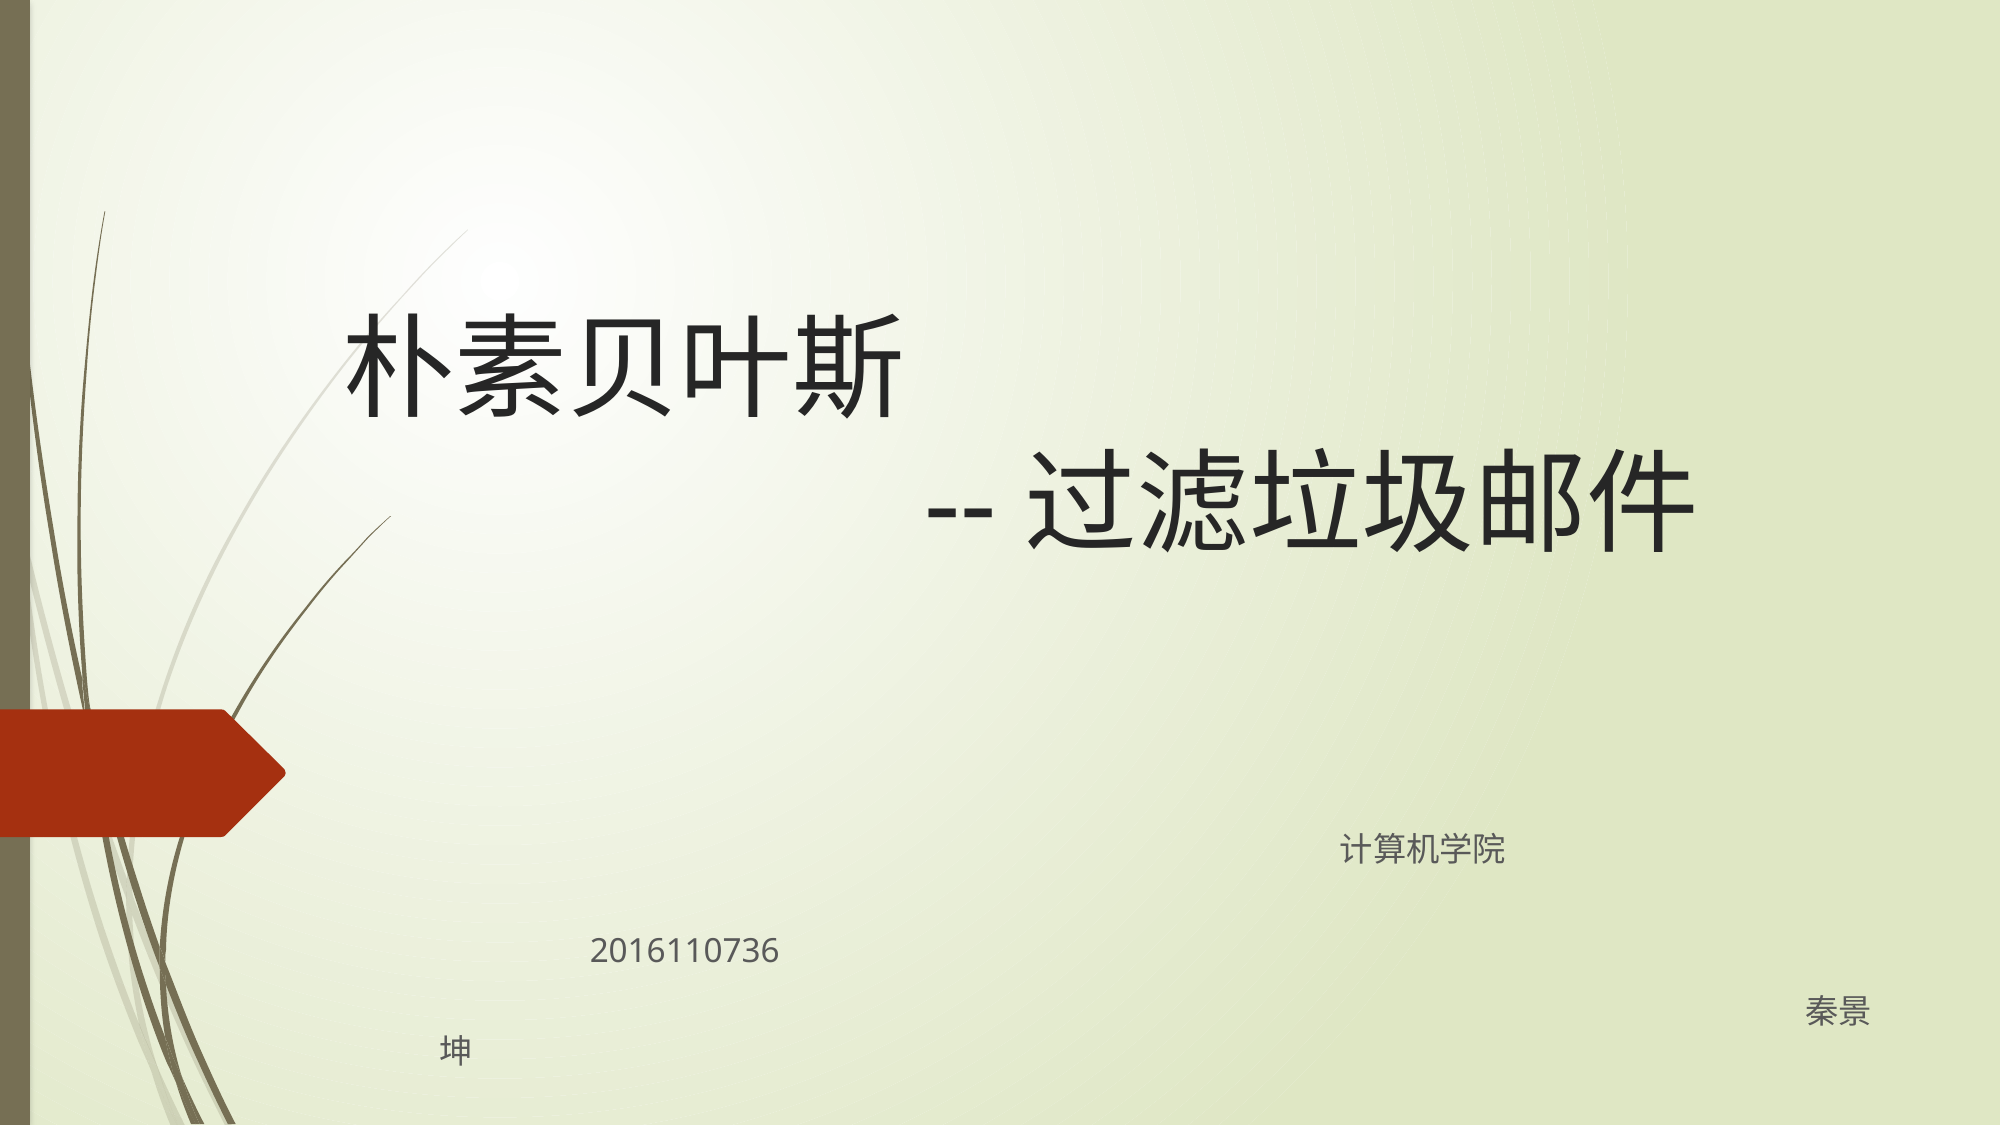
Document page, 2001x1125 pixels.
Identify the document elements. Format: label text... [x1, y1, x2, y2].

title 朴素贝叶斯 --过滤垃圾邮件 [327, 202, 1790, 574]
subtitle 计算机学院 2016110736 秦景坤 [424, 725, 1888, 969]
